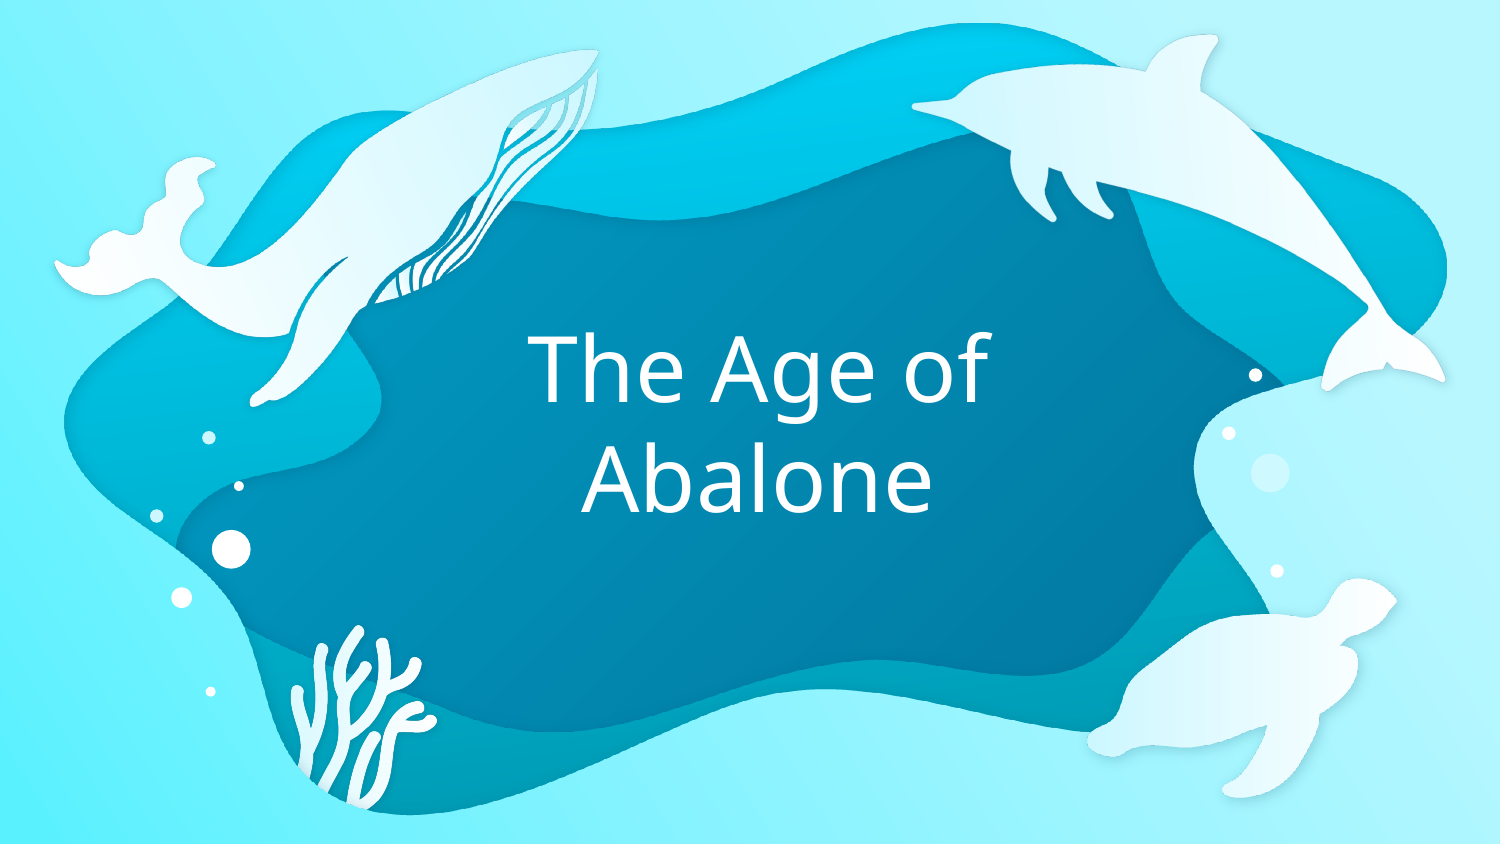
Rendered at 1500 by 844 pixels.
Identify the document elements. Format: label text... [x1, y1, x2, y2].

picture [0, 0, 1500, 844]
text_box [149, 430, 251, 697]
title The Age of Abalone [340, 297, 1177, 547]
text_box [1221, 368, 1290, 579]
